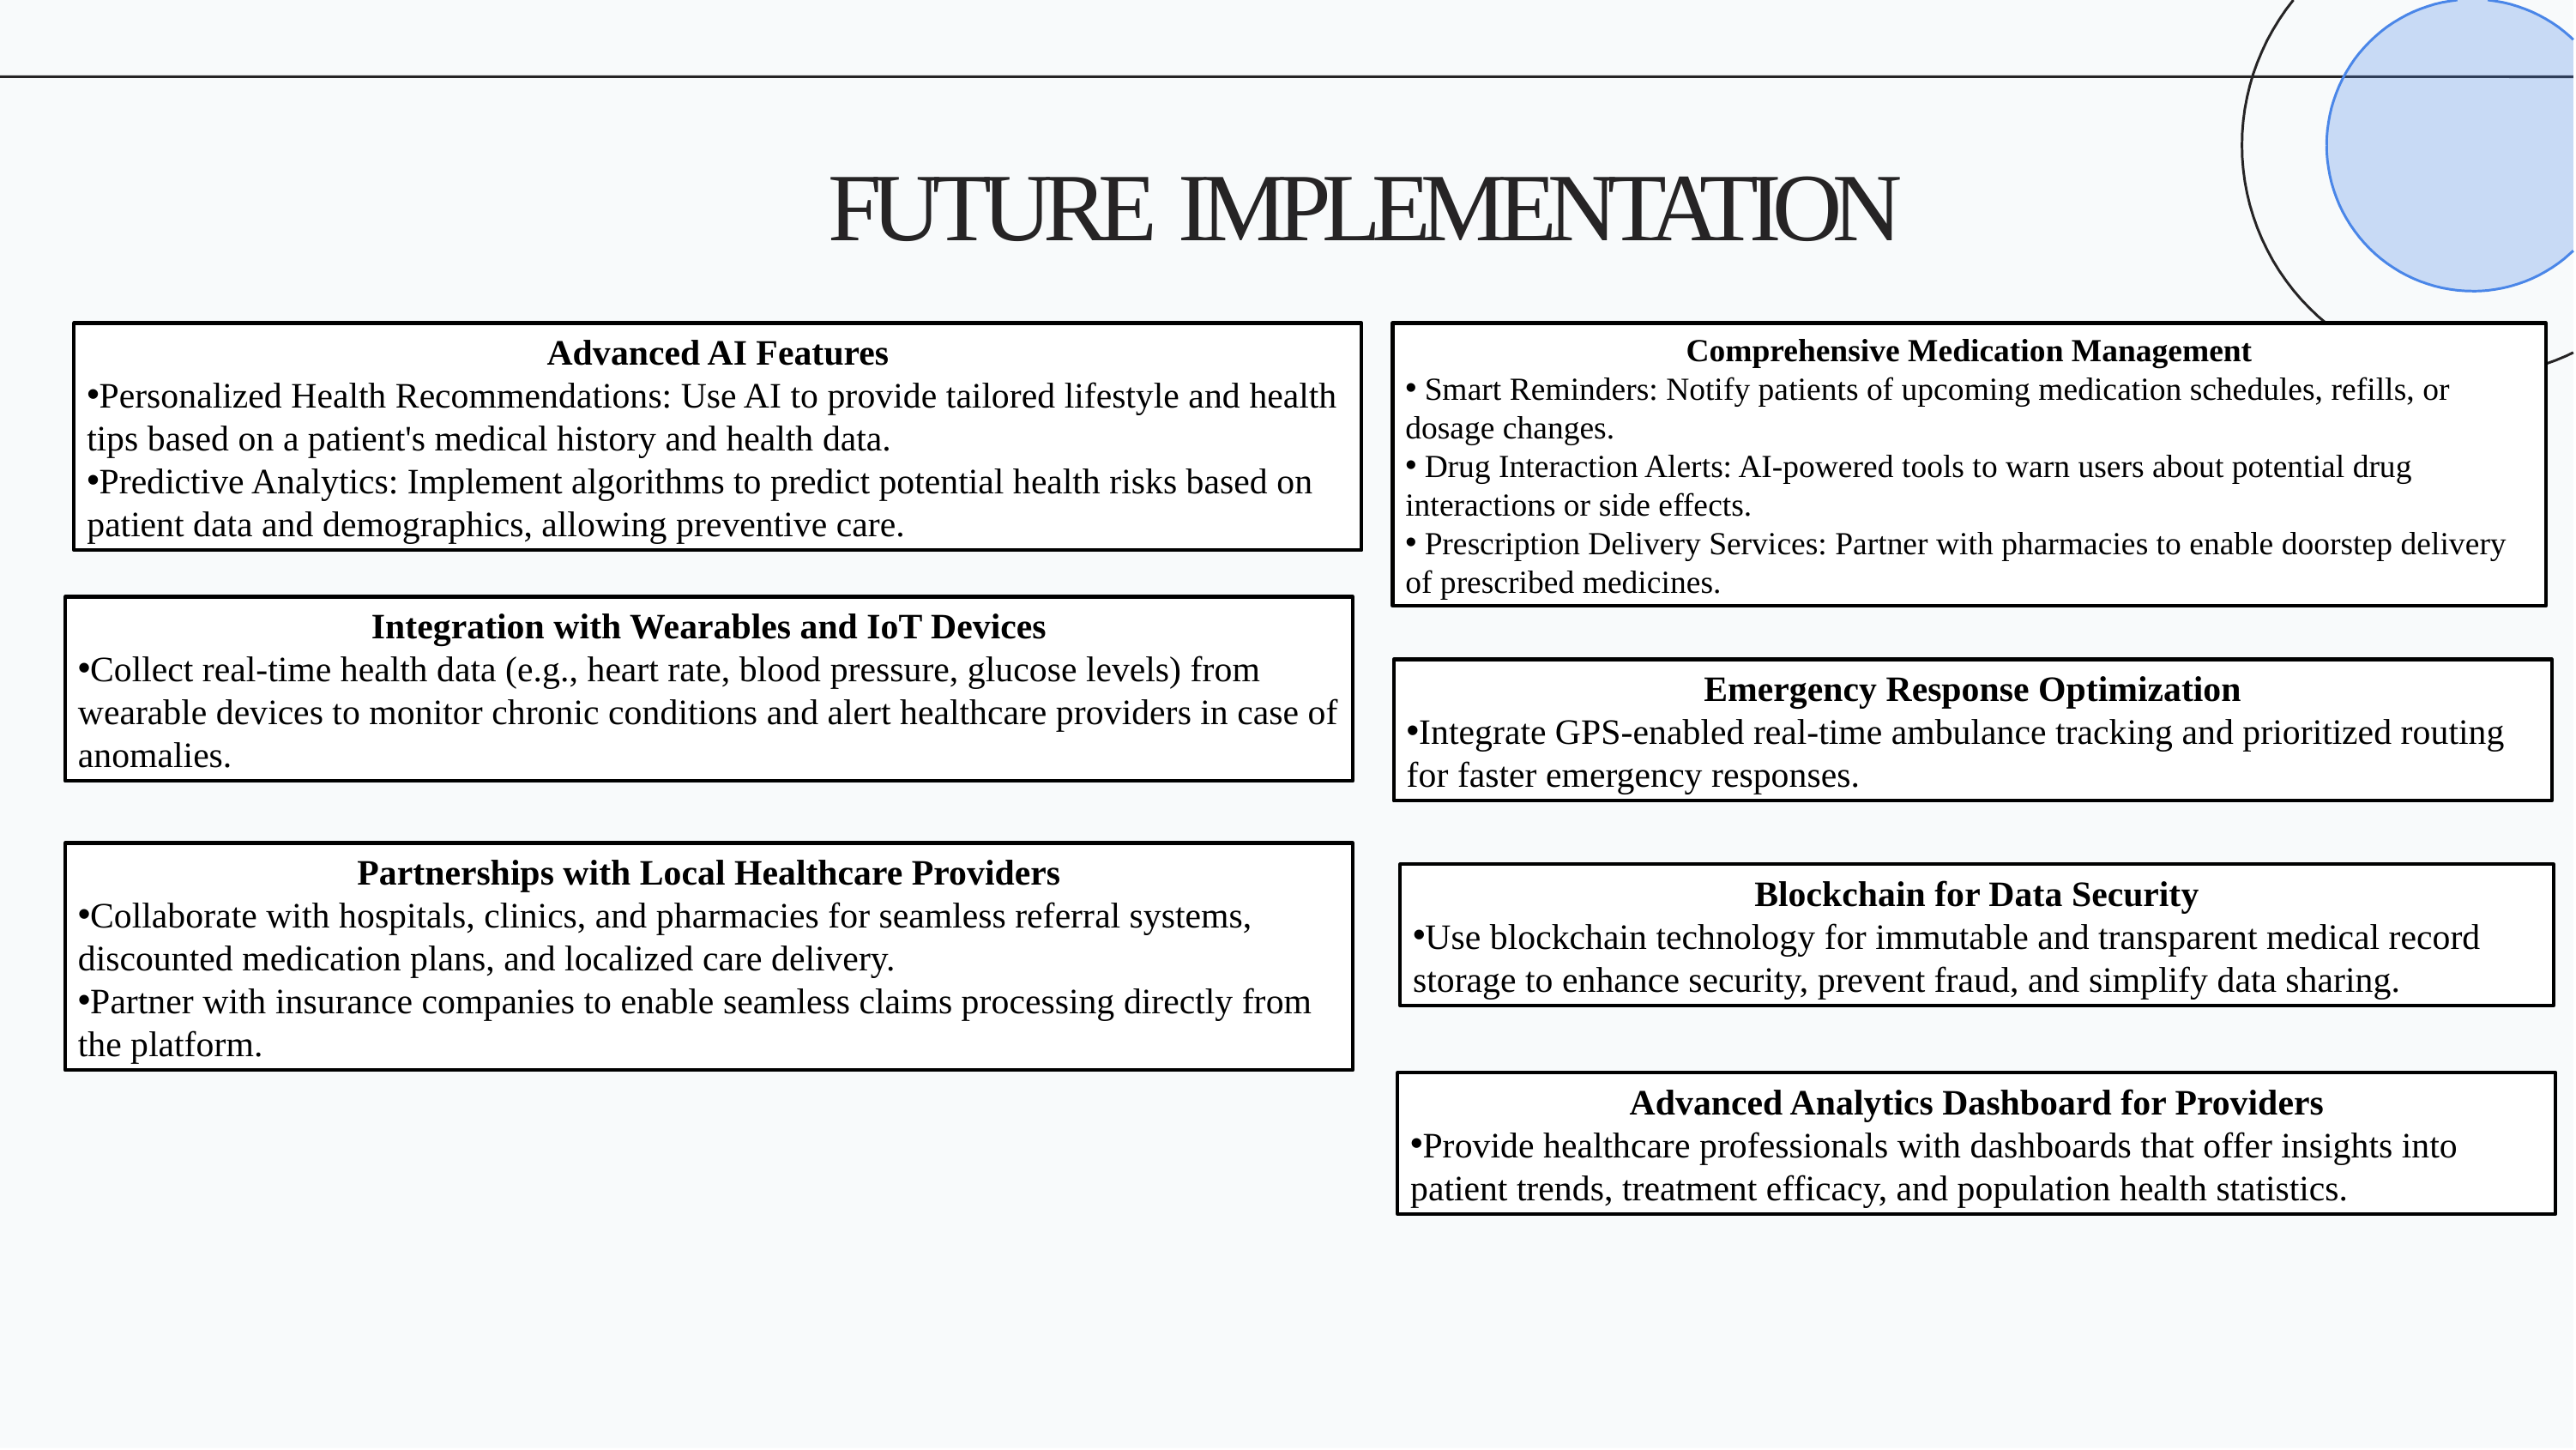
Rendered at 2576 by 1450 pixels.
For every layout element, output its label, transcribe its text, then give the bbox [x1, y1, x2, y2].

text_box Comprehensive Medication Management Smart Reminders: Notify patients of upcoming medication schedules, refills, or dosage changes. Drug Interaction Alerts: AI-powered tools to warn users about potential drug interactions or side effects. Prescription Delivery Services: Partner with pharmacies to enable doorstep delivery of prescribed medicines. [1391, 321, 2548, 607]
text_box Blockchain for Data Security Use blockchain technology for immutable and transparent medical record storage to enhance security, prevent fraud, and simplify data sharing. [1398, 862, 2555, 1007]
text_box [2240, 0, 2575, 379]
text_box Partnerships with Local Healthcare Providers Collaborate with hospitals, clinics, and pharmacies for seamless referral systems, discounted medication plans, and localized care delivery. Partner with insurance companies to enable seamless claims processing directly from the platform. [63, 841, 1354, 1072]
text_box Advanced Analytics Dashboard for Providers Provide healthcare professionals with dashboards that offer insights into patient trends, treatment efficacy, and population health statistics. [1396, 1071, 2557, 1216]
text_box Integration with Wearables and IoT Devices Collect real-time health data (e.g., heart rate, blood pressure, glucose levels) from wearable devices to monitor chronic conditions and alert healthcare providers in case of anomalies. [63, 595, 1354, 782]
text_box Emergency Response Optimization Integrate GPS-enabled real-time ambulance tracking and prioritized routing for faster emergency responses. [1392, 657, 2554, 802]
text_box Advanced AI Features Personalized Health Recommendations: Use AI to provide tailored lifestyle and health tips based on a patient's medical history and health data. Predictive Analytics: Implement algorithms to predict potential health risks based on patient data and demographics, allowing preventive care. [72, 321, 1363, 552]
title FUTURE IMPLEMENTATION [776, 142, 1952, 387]
